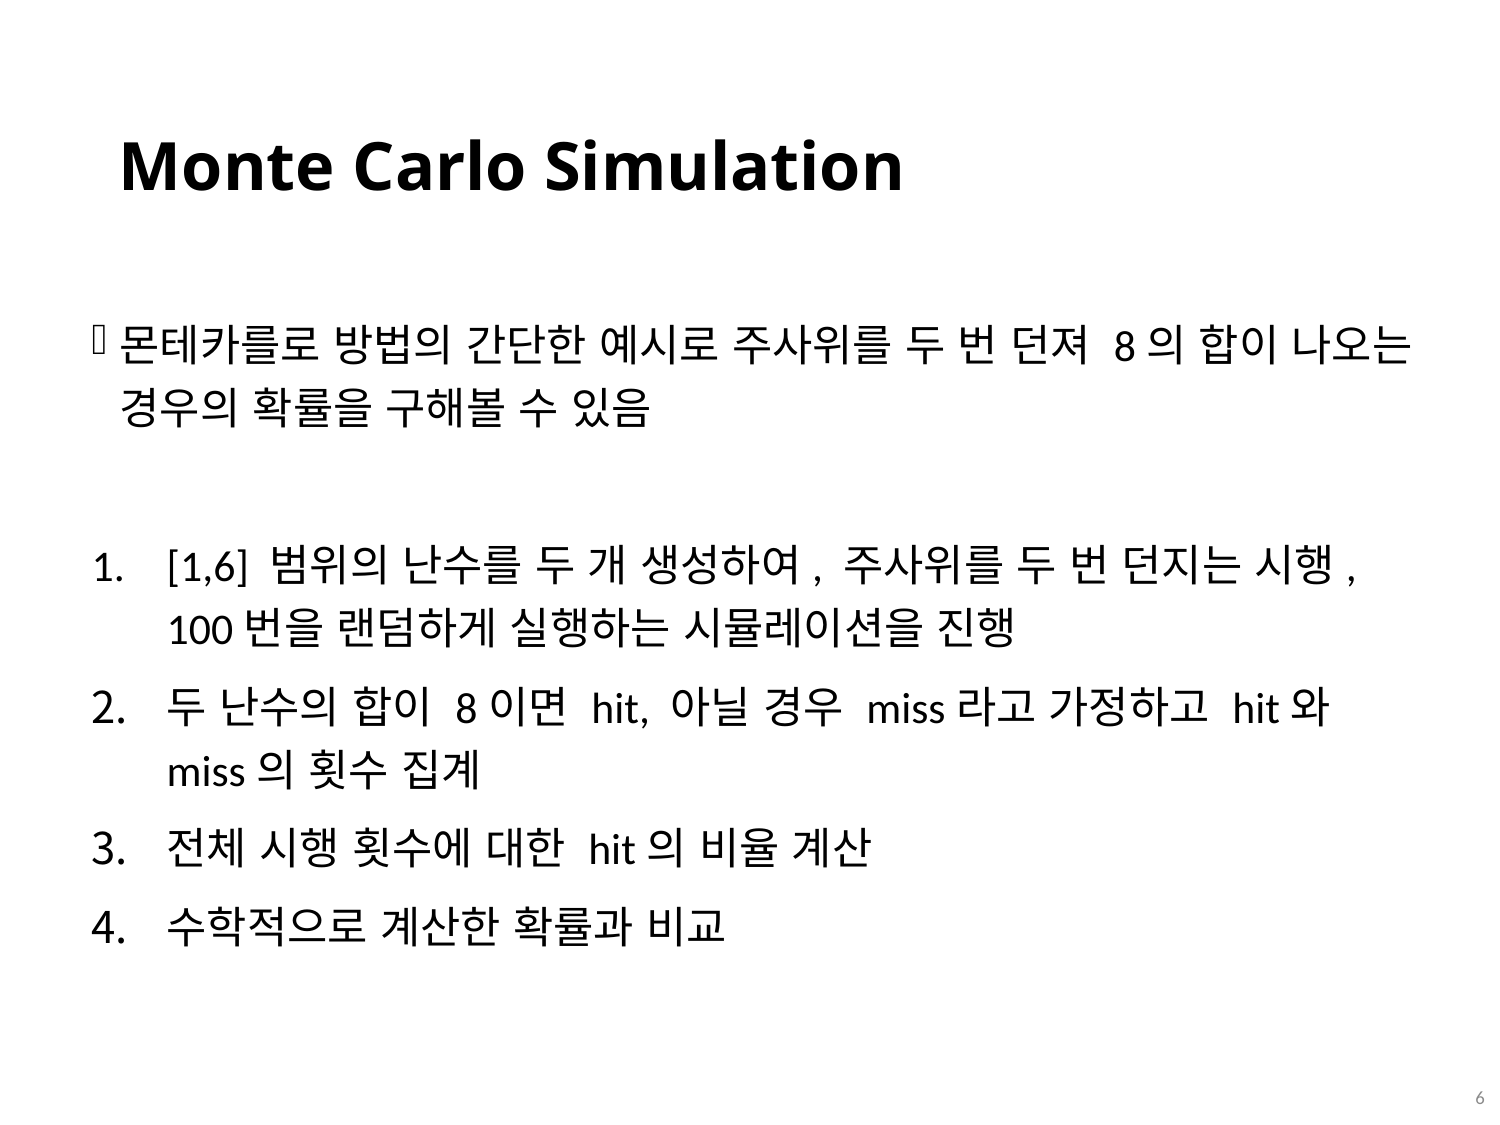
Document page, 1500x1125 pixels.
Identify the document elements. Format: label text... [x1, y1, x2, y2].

title Monte Carlo Simulation [103, 60, 1398, 278]
list 몬테카를로 방법의 간단한 예시로 주사위를 두 번 던져 8의 합이 나오는 경우의 확률을 구해볼 수 있음 [1,6] 범위의 난수를 두 개 생성하여, 주사위를 두 번 던지는 시행, 100번을 랜덤하게 실행하는 시뮬레이션을 진행 두 난수의 합이 8이면 hit, 아닐 경우 miss라고 가정하고 hit와 miss의 횟수 집계 전체 시행 횟수에 대한 hit의 비율 계산 수학적으로 계산한 확률과 비교 [76, 299, 1447, 1014]
slide_number 5 [1419, 1066, 1500, 1125]
